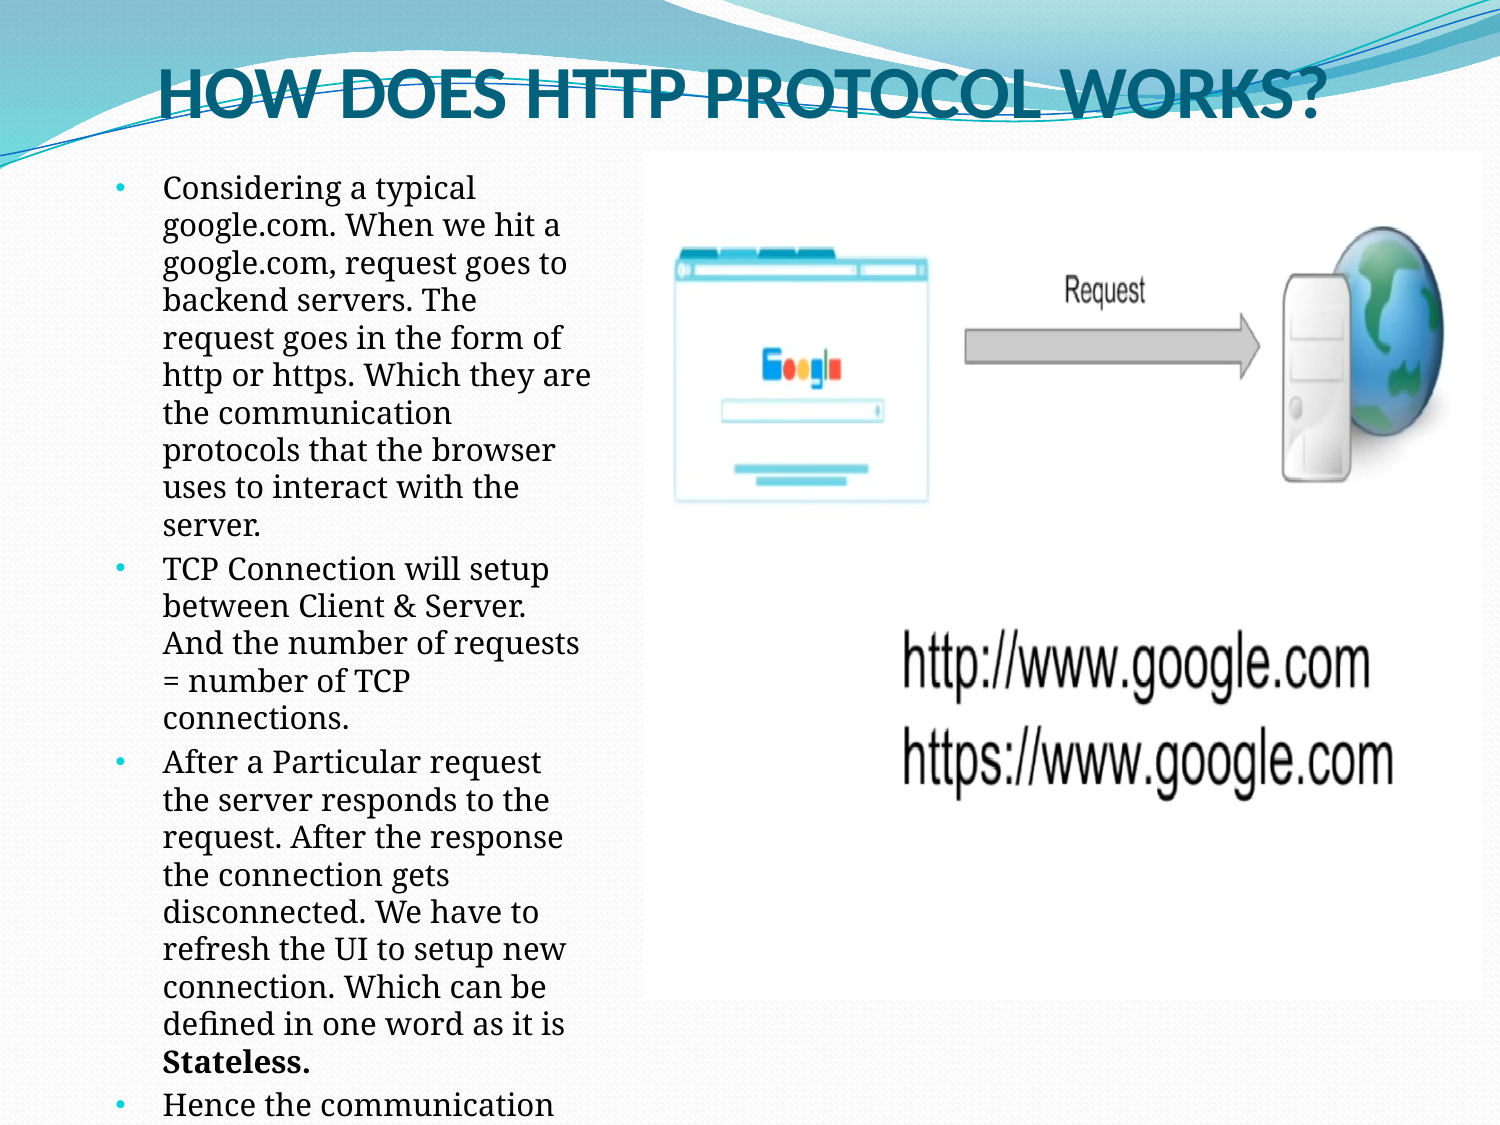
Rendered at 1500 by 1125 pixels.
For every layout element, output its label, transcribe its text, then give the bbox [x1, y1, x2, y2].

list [643, 152, 1483, 1000]
list Considering a typical google.com. When we hit a google.com, request goes to backend servers. The request goes in the form of http or https. Which they are the communication protocols that the browser uses to interact with the server. TCP Connection will setup between Client & Server. And the number of requests = number of TCP connections. After a Particular request the server responds to the request. After the response the connection gets disconnected. We have to refresh the UI to setup new connection. Which can be defined in one word as it is Stateless. Hence the communication mode is unidirectional. [112, 160, 597, 1025]
title HOW DOES HTTP PROTOCOL WORKS? [112, 19, 1376, 134]
